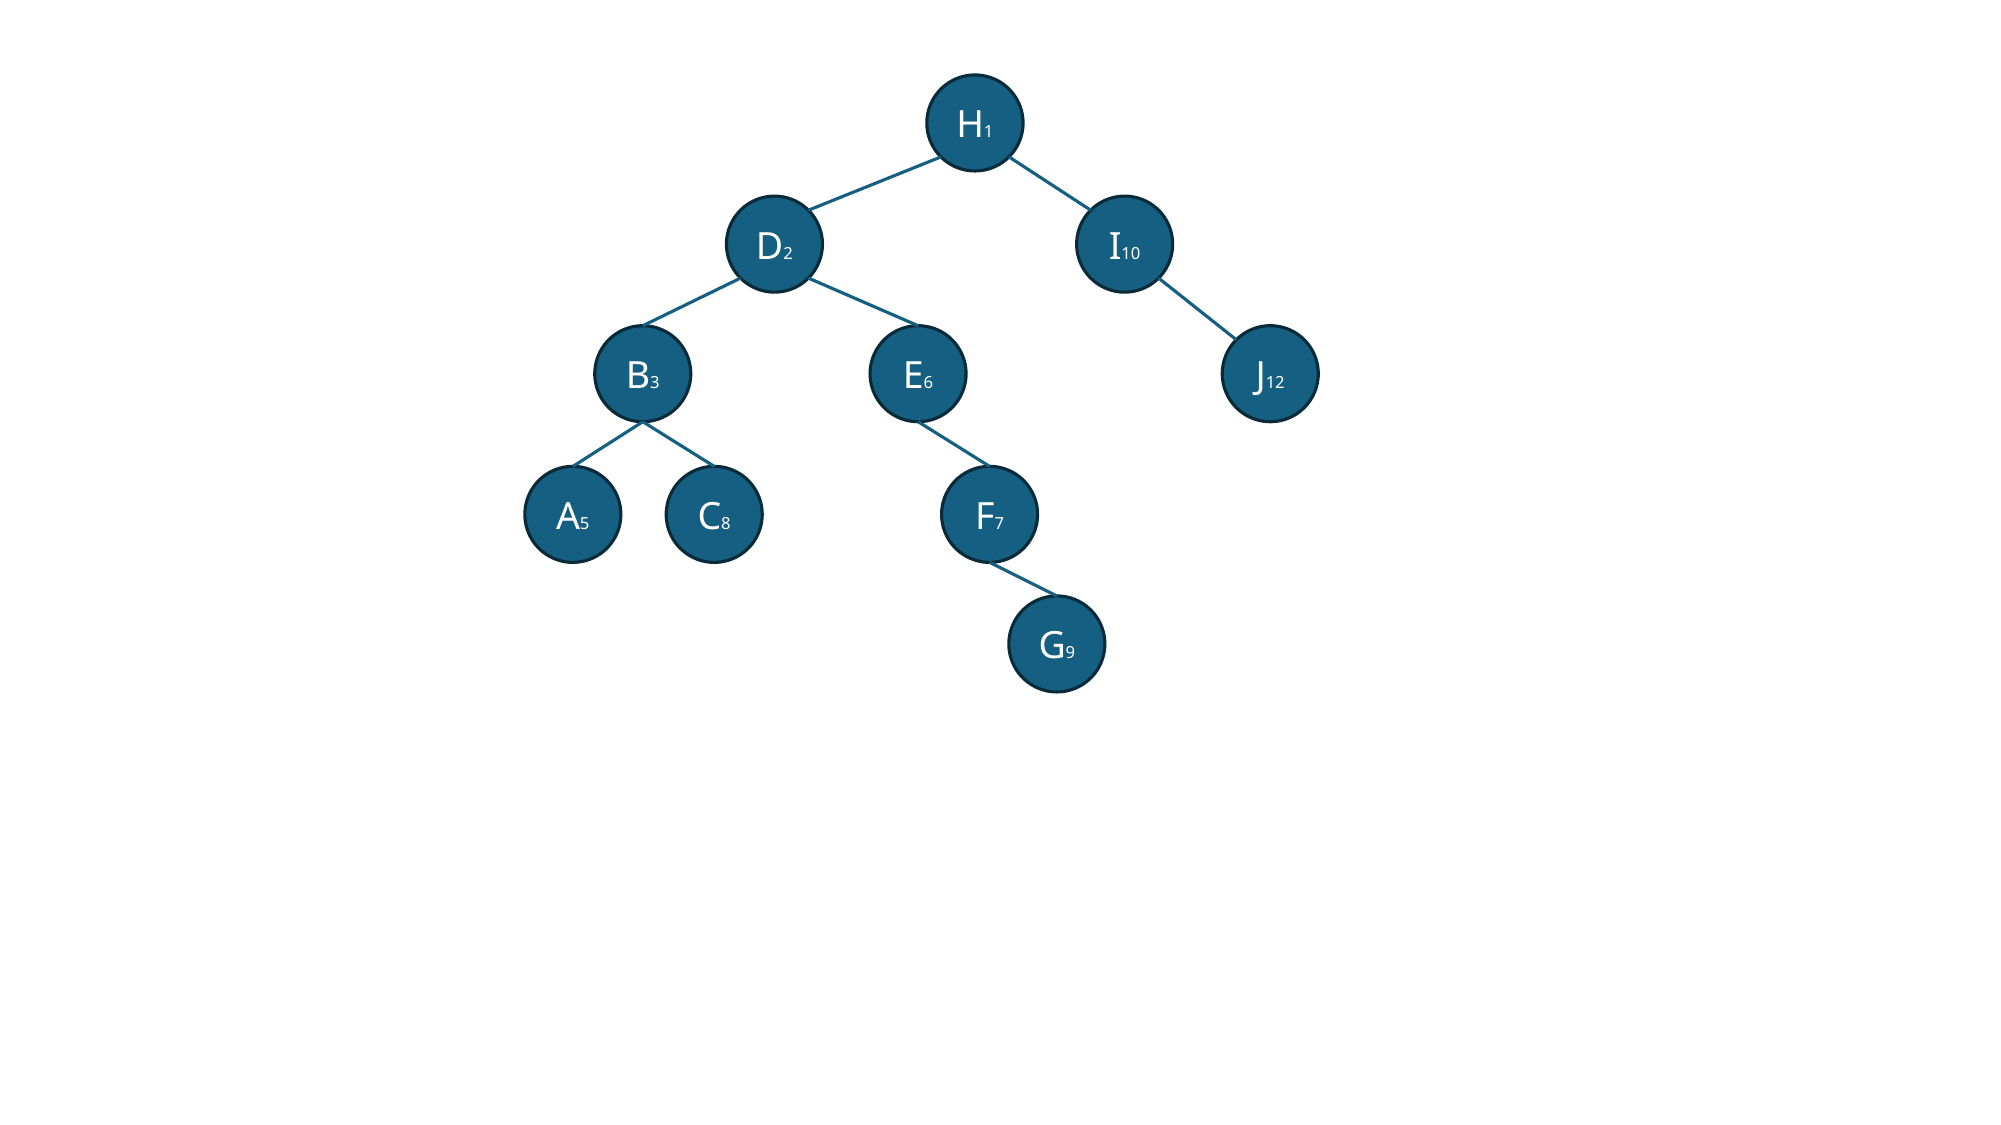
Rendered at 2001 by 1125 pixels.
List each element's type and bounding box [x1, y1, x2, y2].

text_box [524, 74, 1319, 693]
